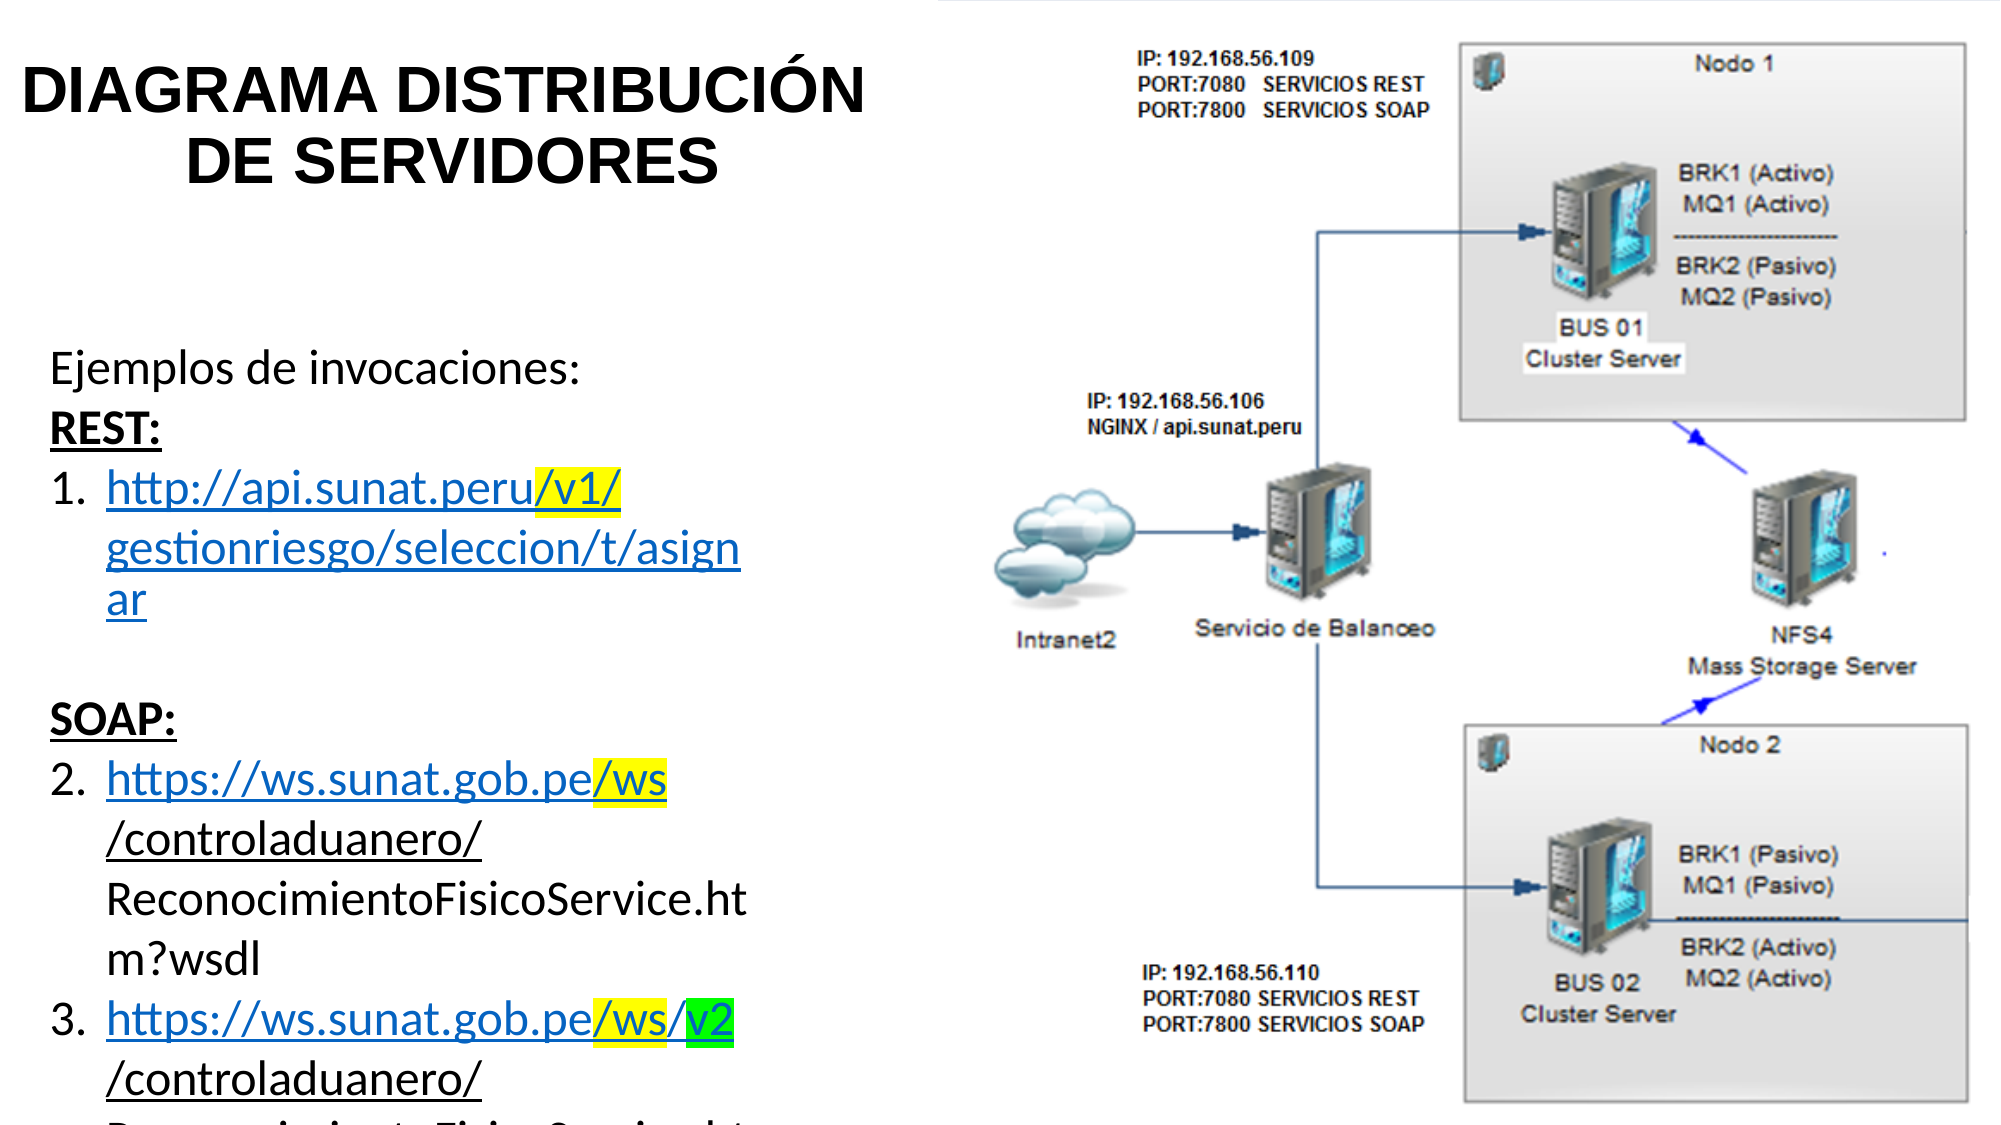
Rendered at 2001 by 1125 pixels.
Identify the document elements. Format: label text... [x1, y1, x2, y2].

text_box Ejemplos de invocaciones: REST: http://api.sunat.peru/v1/gestionriesgo/seleccion/t/asignar SOAP: https://ws.sunat.gob.pe/ws/controladuanero/ReconocimientoFisicoService.htm?wsdl https://ws.sunat.gob.pe/ws/v2/controladuanero/ReconocimientoFisicoService.htm?wsdl [34, 327, 774, 1125]
picture [938, 0, 2000, 1125]
title DIAGRAMA DISTRIBUCIÓN DE SERVIDORES [0, 14, 906, 240]
